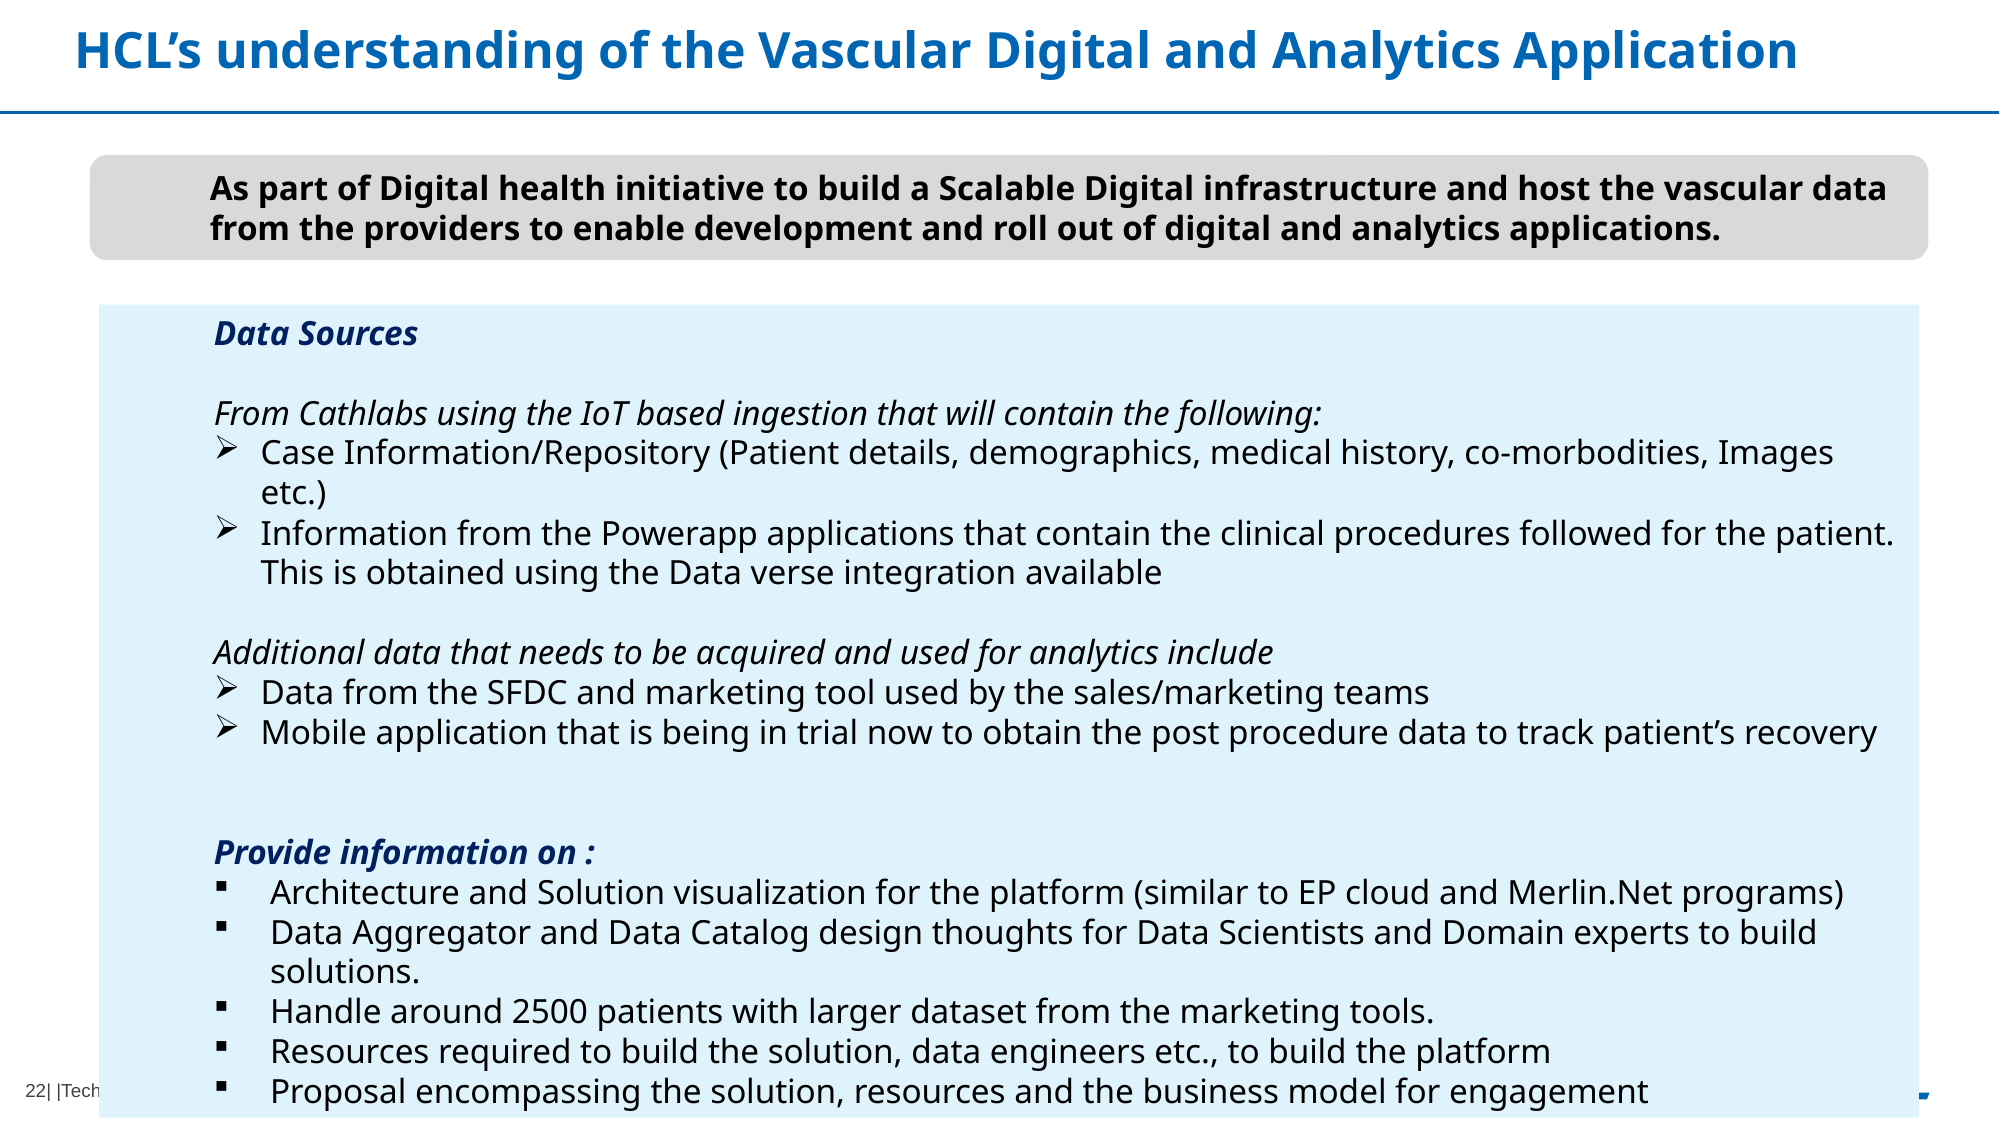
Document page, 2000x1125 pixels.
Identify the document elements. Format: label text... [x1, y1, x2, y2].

title HCL’s understanding of the Vascular Digital and Analytics Application [66, 9, 1933, 89]
text_box Data Sources From Cathlabs using the IoT based ingestion that will contain the following: Case Information/Repository (Patient details, demographics, medical history, co-morbodities, Images etc.) Information from the Powerapp applications that contain the clinical procedures followed for the patient. This is obtained using the Data verse integration available Additional data that needs to be acquired and used for analytics include Data from the SFDC and marketing tool used by the sales/marketing teams Mobile application that is being in trial now to obtain the post procedure data to track patient’s recovery Provide information on : Architecture and Solution visualization for the platform (similar to EP cloud and Merlin.Net programs) Data Aggregator and Data Catalog design thoughts for Data Scientists and Domain experts to build solutions. Handle around 2500 patients with larger dataset from the marketing tools. Resources required to build the solution, data engineers etc., to build the platform Proposal encompassing the solution, resources and the business model for engagement [99, 304, 1919, 1118]
text_box As part of Digital health initiative to build a Scalable Digital infrastructure and host the vascular data from the providers to enable development and roll out of digital and analytics applications. [89, 154, 1929, 261]
